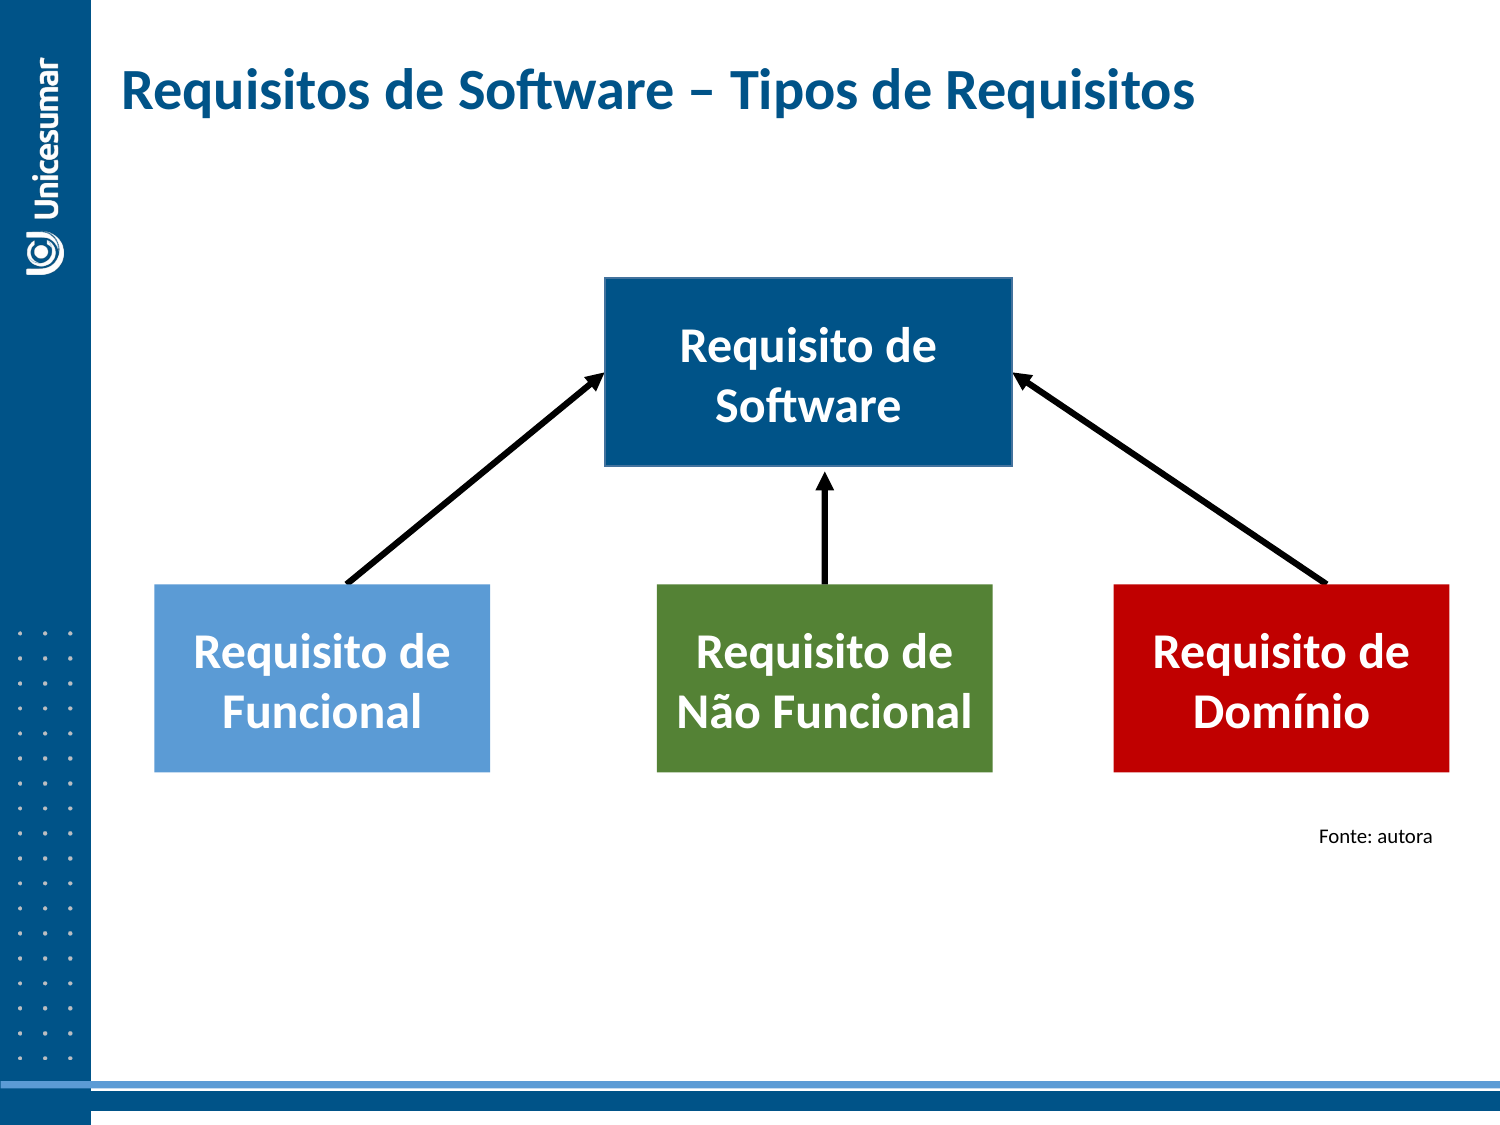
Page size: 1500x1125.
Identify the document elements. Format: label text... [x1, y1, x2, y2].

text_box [1012, 372, 1327, 585]
text_box Requisito de Domínio [1113, 583, 1450, 773]
picture [27, 58, 64, 275]
text_box Requisito de Software [604, 277, 1013, 467]
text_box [346, 372, 605, 585]
text_box Requisito de Não Funcional [656, 583, 994, 773]
text_box Fonte: autora [1304, 815, 1448, 855]
text_box Requisitos de Software – Tipos de Requisitos [106, 43, 1470, 129]
picture [18, 631, 83, 1060]
text_box Requisito de Funcional [153, 583, 491, 773]
